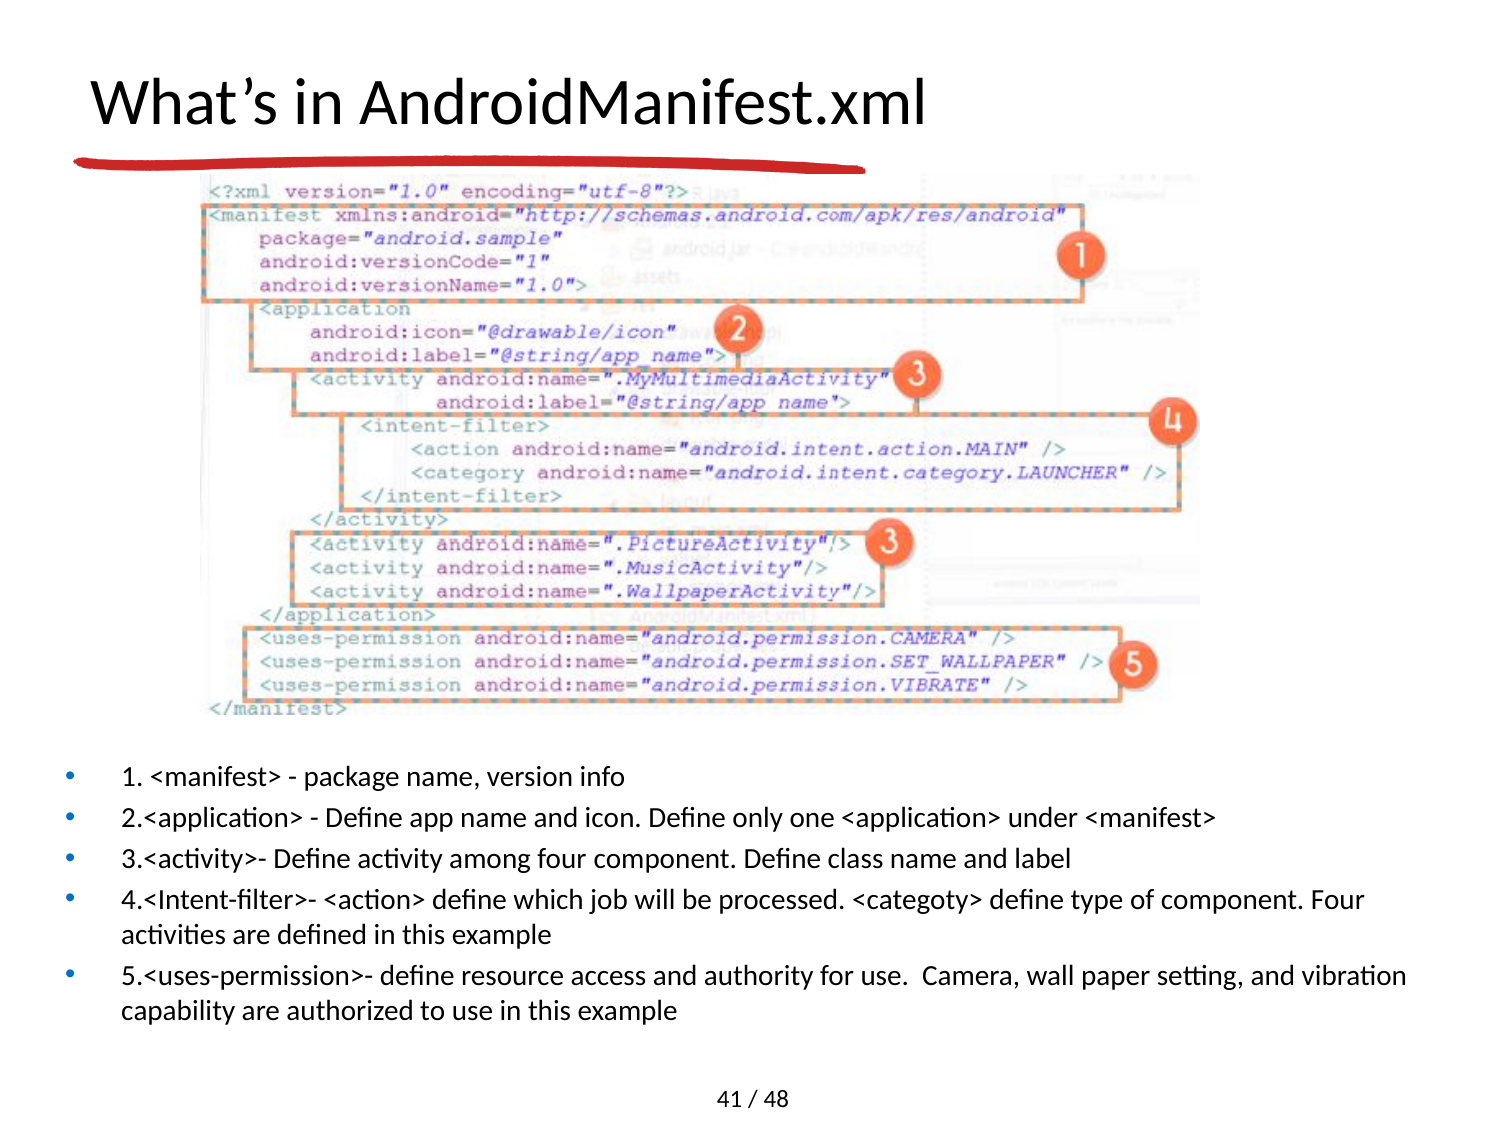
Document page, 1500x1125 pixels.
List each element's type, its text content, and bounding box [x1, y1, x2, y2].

title What’s in AndroidManifest.xml [75, 45, 1425, 150]
list 1. <manifest> - package name, version info 2.<application> - Define app name and icon. Define only one <application> under <manifest> 3.<activity>- Define activity among four component. Define class name and label 4.<Intent-filter>- <action> define which job will be processed. <categoty> define type of component. Four activities are defined in this example 5.<uses-permission>- define resource access and authority for use. Camera, wall paper setting, and vibration capability are authorized to use in this example [50, 750, 1438, 1063]
picture [70, 149, 1201, 715]
